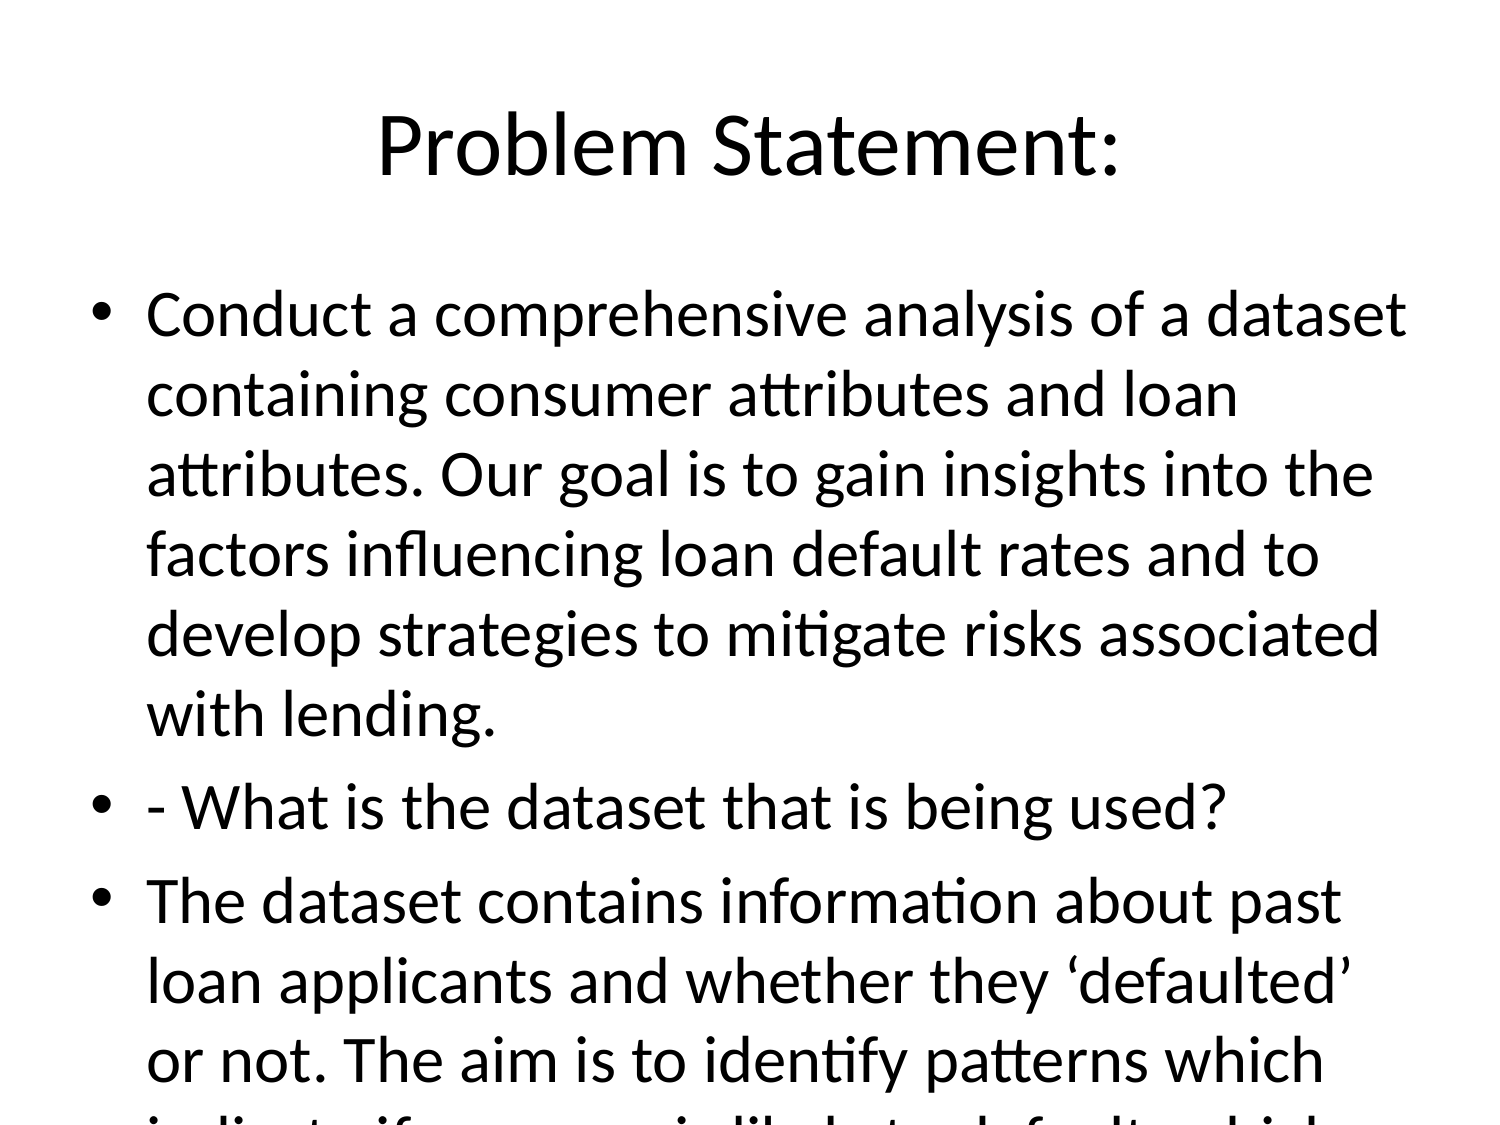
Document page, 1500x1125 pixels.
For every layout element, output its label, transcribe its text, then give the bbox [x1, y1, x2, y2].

title Problem Statement: [75, 45, 1425, 233]
list Conduct a comprehensive analysis of a dataset containing consumer attributes and loan attributes. Our goal is to gain insights into the factors influencing loan default rates and to develop strategies to mitigate risks associated with lending. - What is the dataset that is being used? The dataset contains information about past loan applicants and whether they ‘defaulted’ or not. The aim is to identify patterns which indicate if a person is likely to default, which may be used for taking actions such as denying the loan, reducing the amount of loan, lending (to risky applicants) at a higher interest rate, etc. [75, 262, 1425, 1005]
